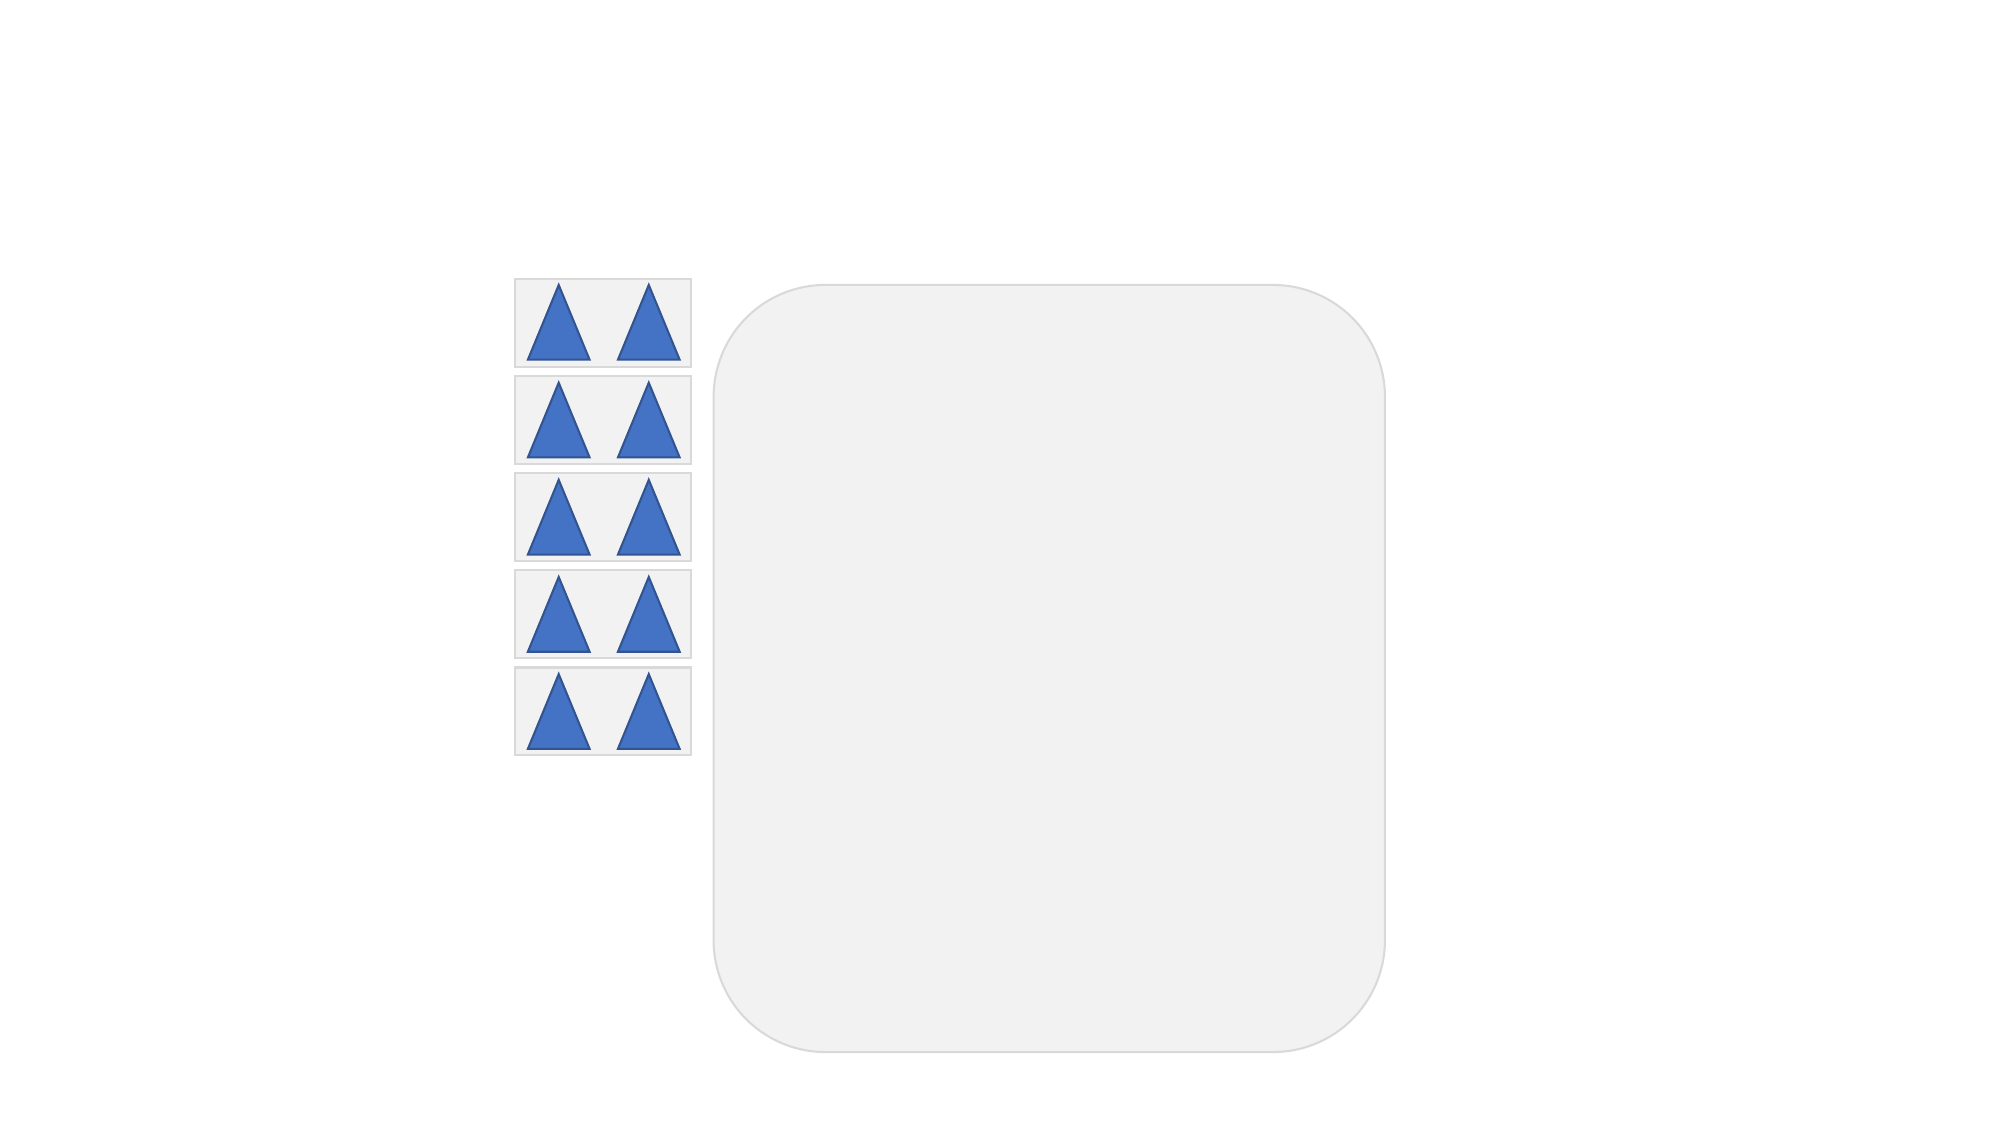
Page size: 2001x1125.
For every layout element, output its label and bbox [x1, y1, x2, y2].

text_box [514, 279, 692, 368]
text_box [514, 667, 692, 756]
text_box [514, 472, 692, 561]
text_box [514, 376, 692, 464]
text_box [712, 283, 1386, 1054]
text_box [514, 570, 692, 659]
